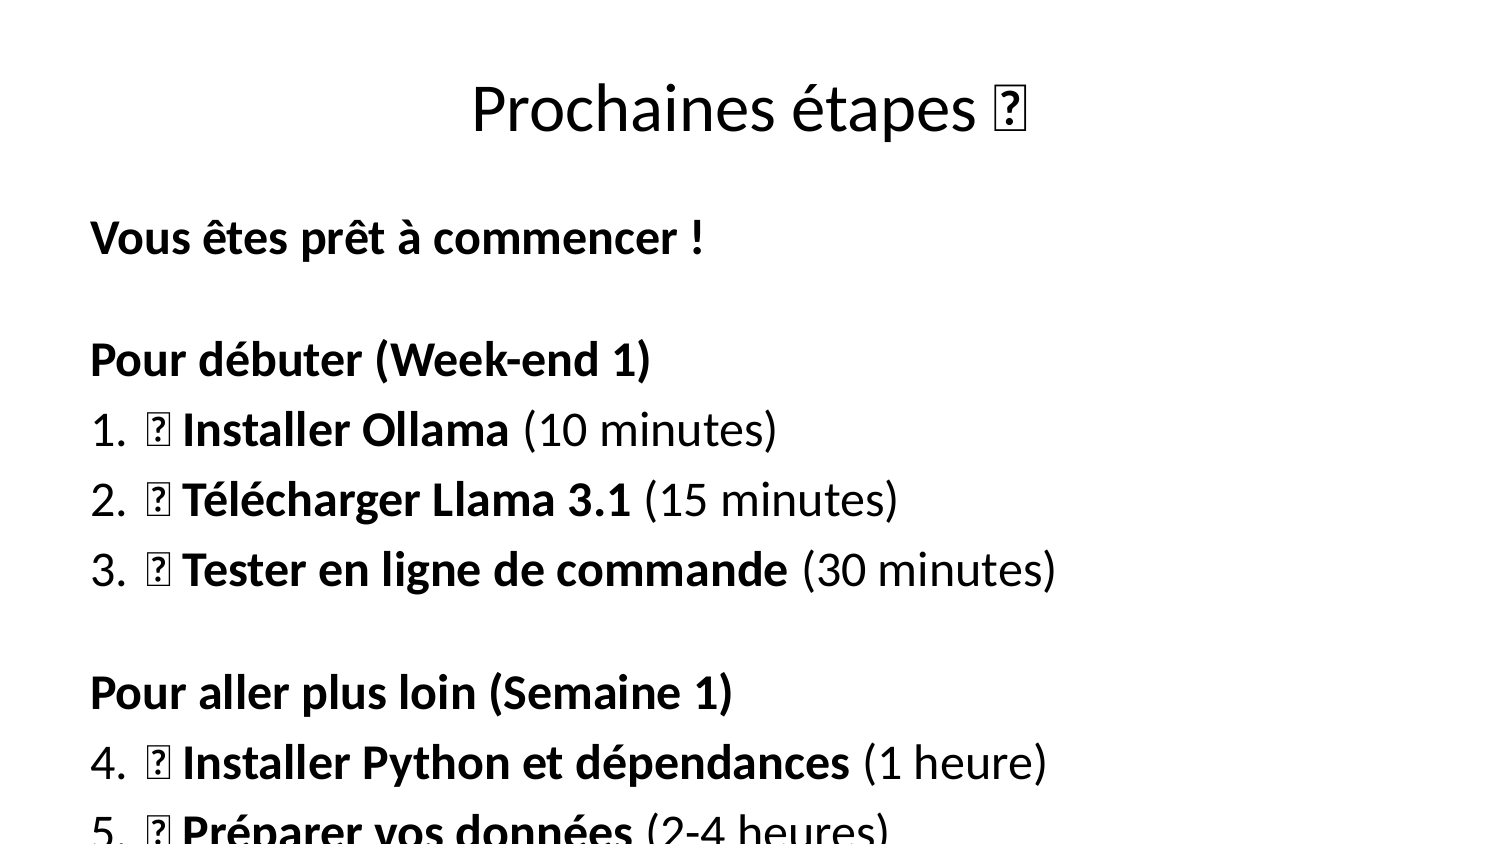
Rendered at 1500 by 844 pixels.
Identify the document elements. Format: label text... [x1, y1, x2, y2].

list Vous êtes prêt à commencer ! Pour débuter (Week-end 1) ✅ Installer Ollama (10 minutes) ✅ Télécharger Llama 3.1 (15 minutes) ✅ Tester en ligne de commande (30 minutes) Pour aller plus loin (Semaine 1) ✅ Installer Python et dépendances (1 heure) ✅ Préparer vos données (2-4 heures) ✅ Créer votre premier système RAG (3-5 heures) Roadmap (Mois 1) Semaine 1 : Installation et tests Semaine 2 : RAG basique fonctionnel Semaine 3 : Optimisation et fine-tuning Semaine 4 : Déploiement et production 📖 Consultez le guide technique pour les détails ! [75, 196, 1425, 754]
title Prochaines étapes 🚀 [75, 33, 1425, 175]
